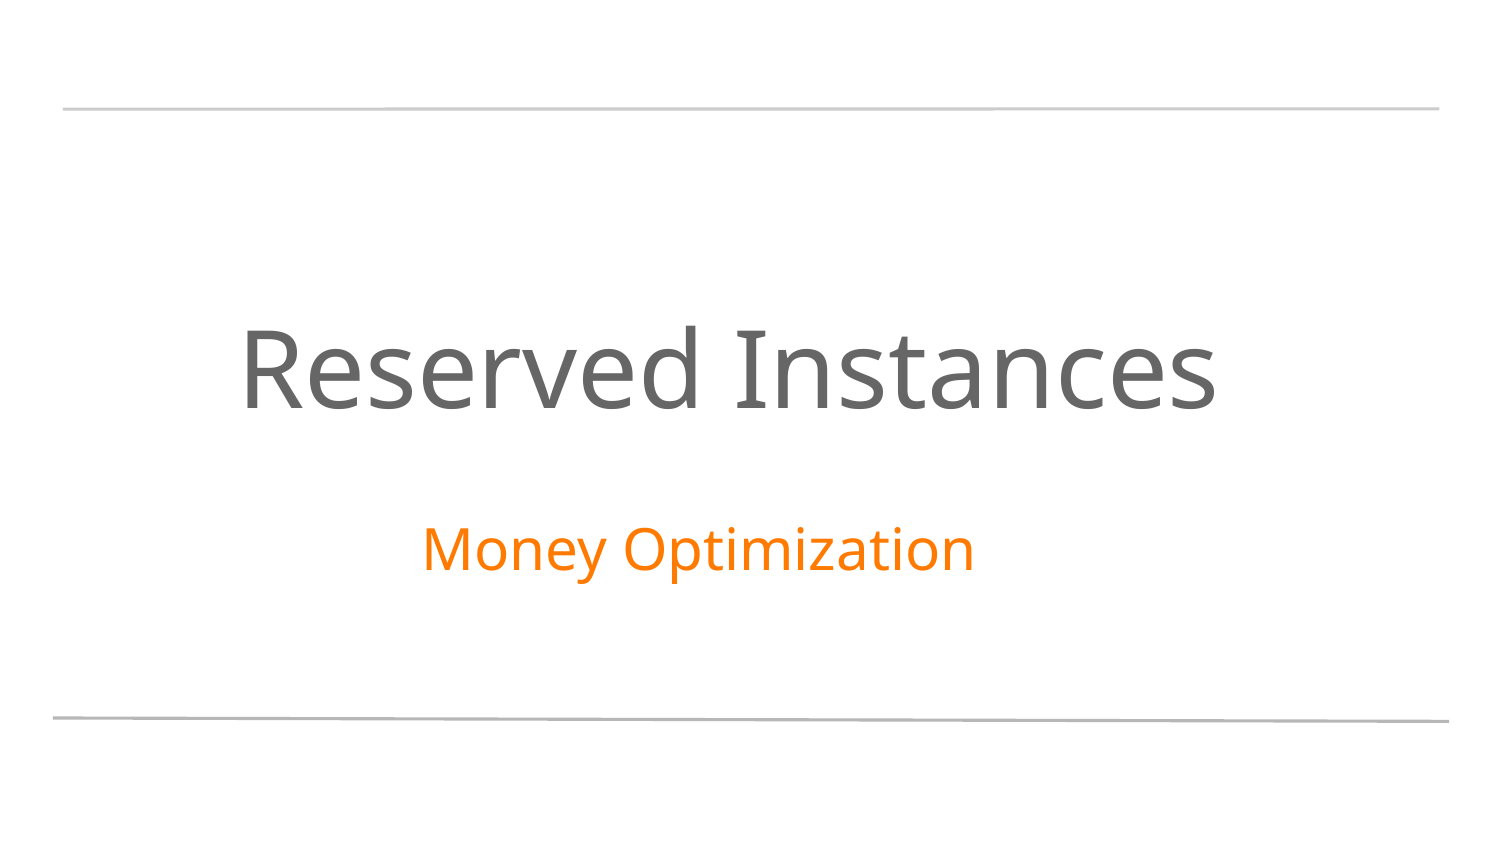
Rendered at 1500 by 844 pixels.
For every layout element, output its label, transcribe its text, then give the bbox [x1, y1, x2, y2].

subtitle Money Optimization [0, 497, 1398, 627]
title Reserved Instances [36, 258, 1421, 446]
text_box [52, 717, 1450, 722]
